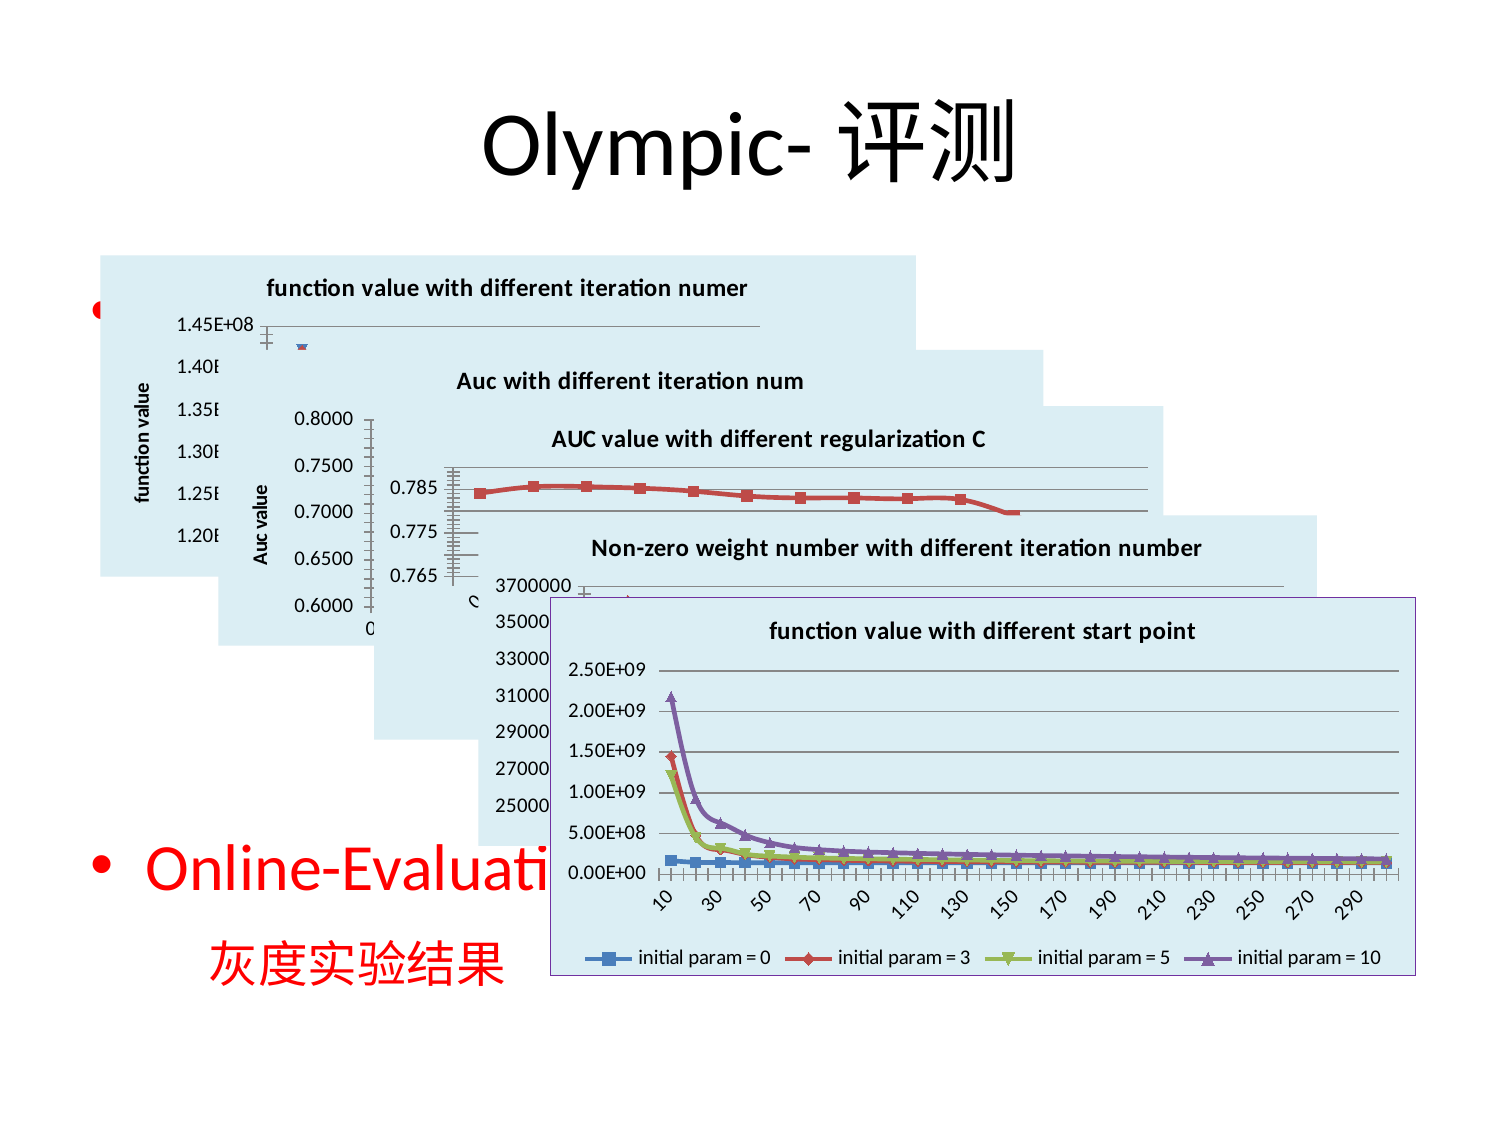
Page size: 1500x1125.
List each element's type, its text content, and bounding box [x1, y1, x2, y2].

chart [100, 255, 1417, 976]
title Olympic-评测 [75, 45, 1425, 233]
list Offline-Evaluation Online-Evaluation 灰度实验结果 [75, 262, 1425, 1005]
